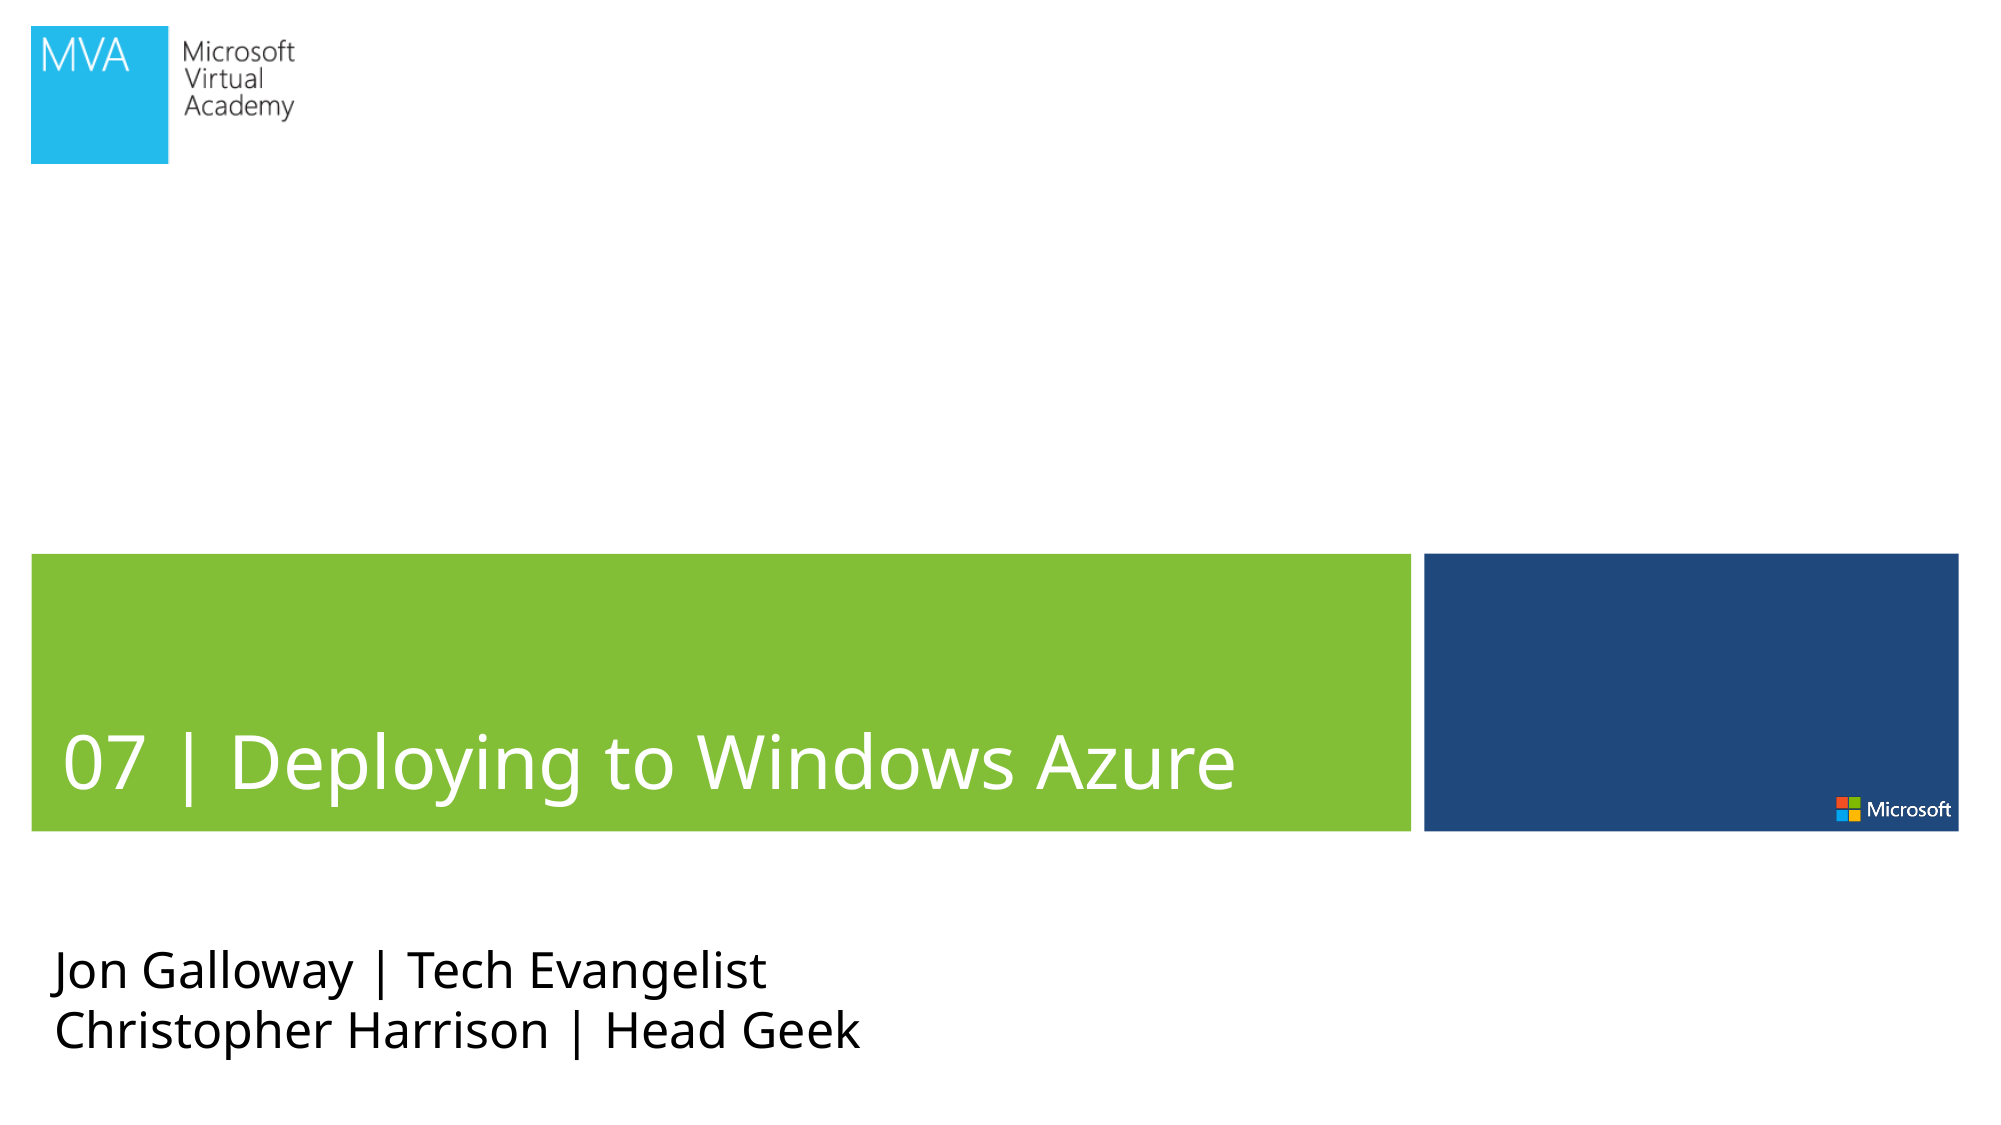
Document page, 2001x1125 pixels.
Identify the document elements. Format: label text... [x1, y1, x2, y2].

picture [1834, 790, 1956, 827]
picture [31, 26, 374, 164]
subtitle Jon Galloway | Tech Evangelist Christopher Harrison | Head Geek [31, 841, 1412, 1082]
list 07 | Deploying to Windows Azure [47, 568, 1396, 813]
